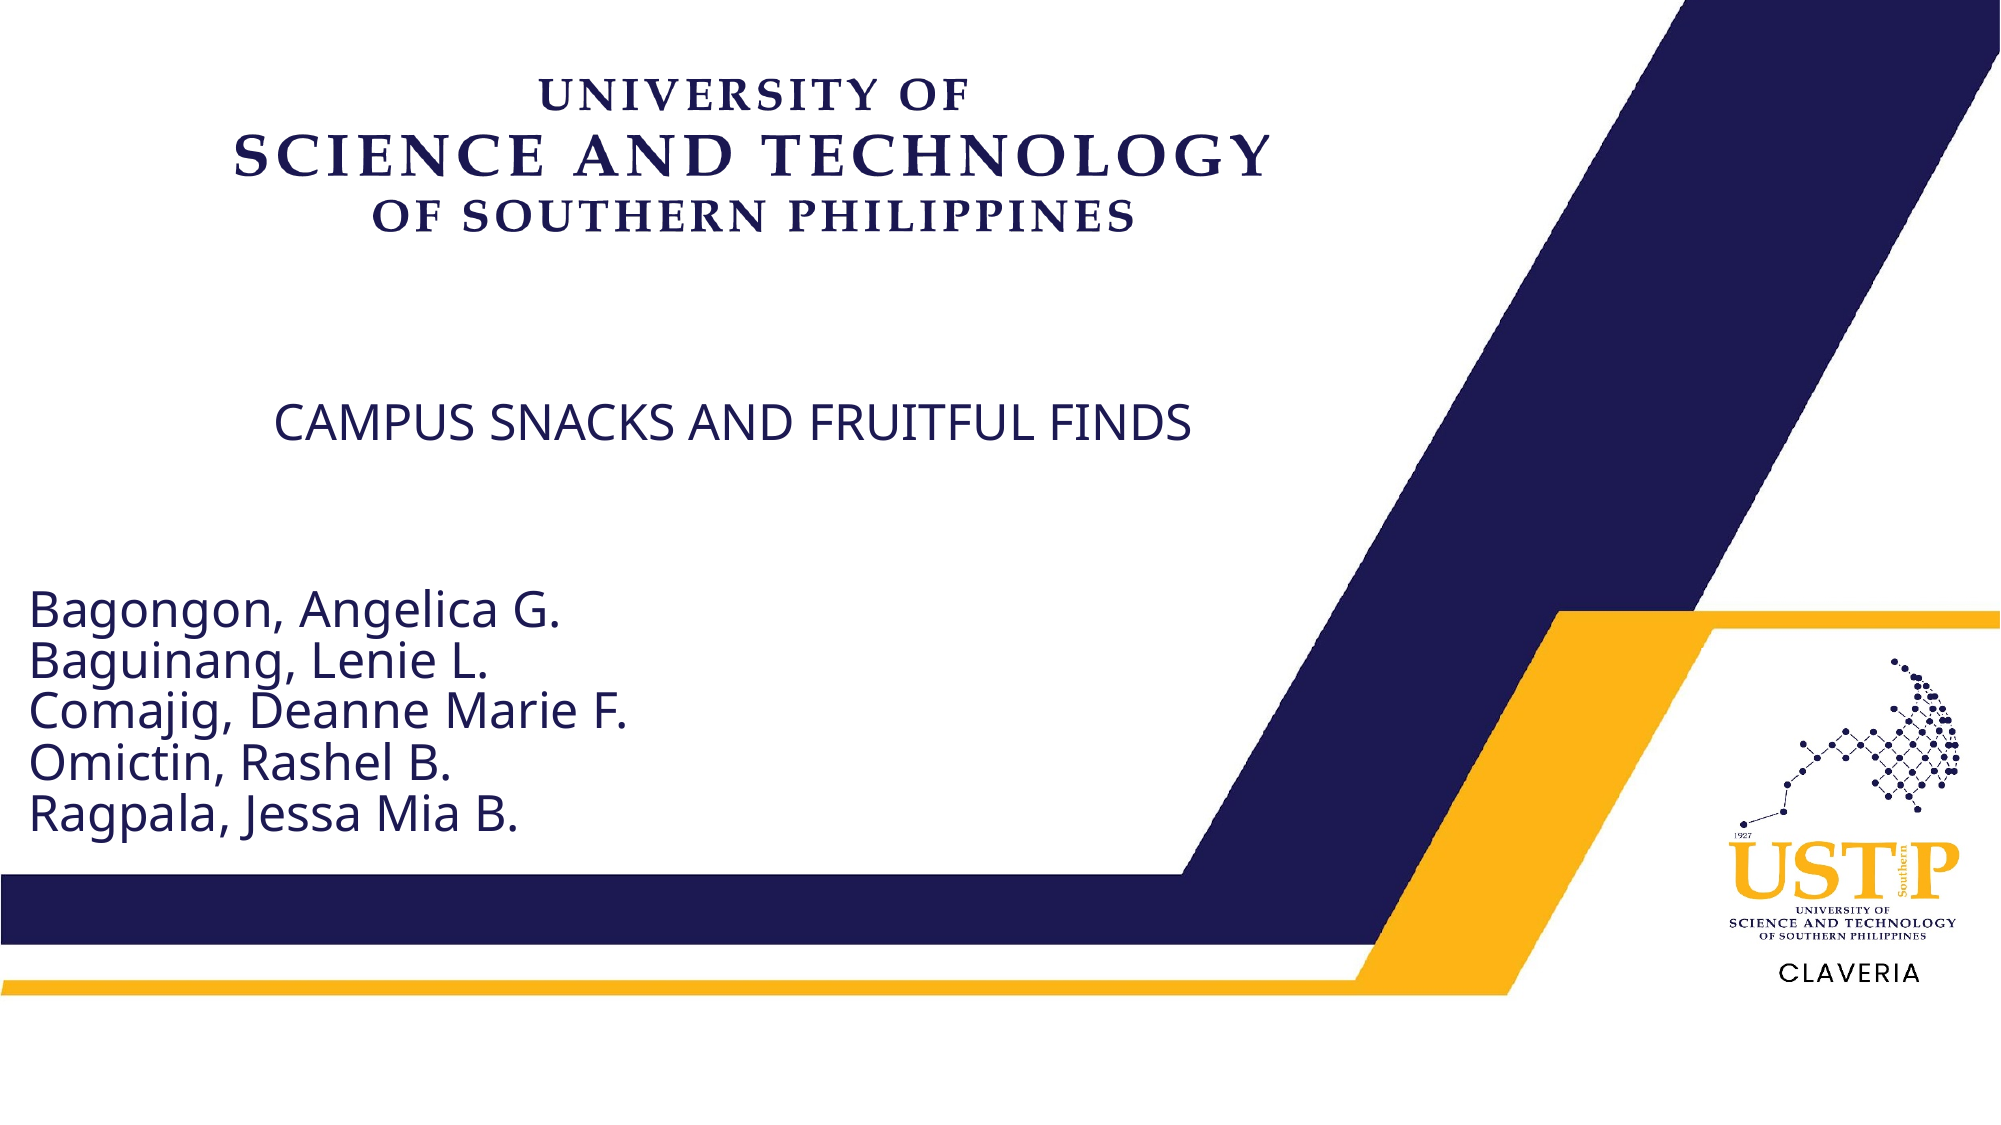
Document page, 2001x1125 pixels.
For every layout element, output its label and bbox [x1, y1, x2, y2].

text_box [0, 0, 2000, 1076]
picture [1700, 647, 2000, 997]
